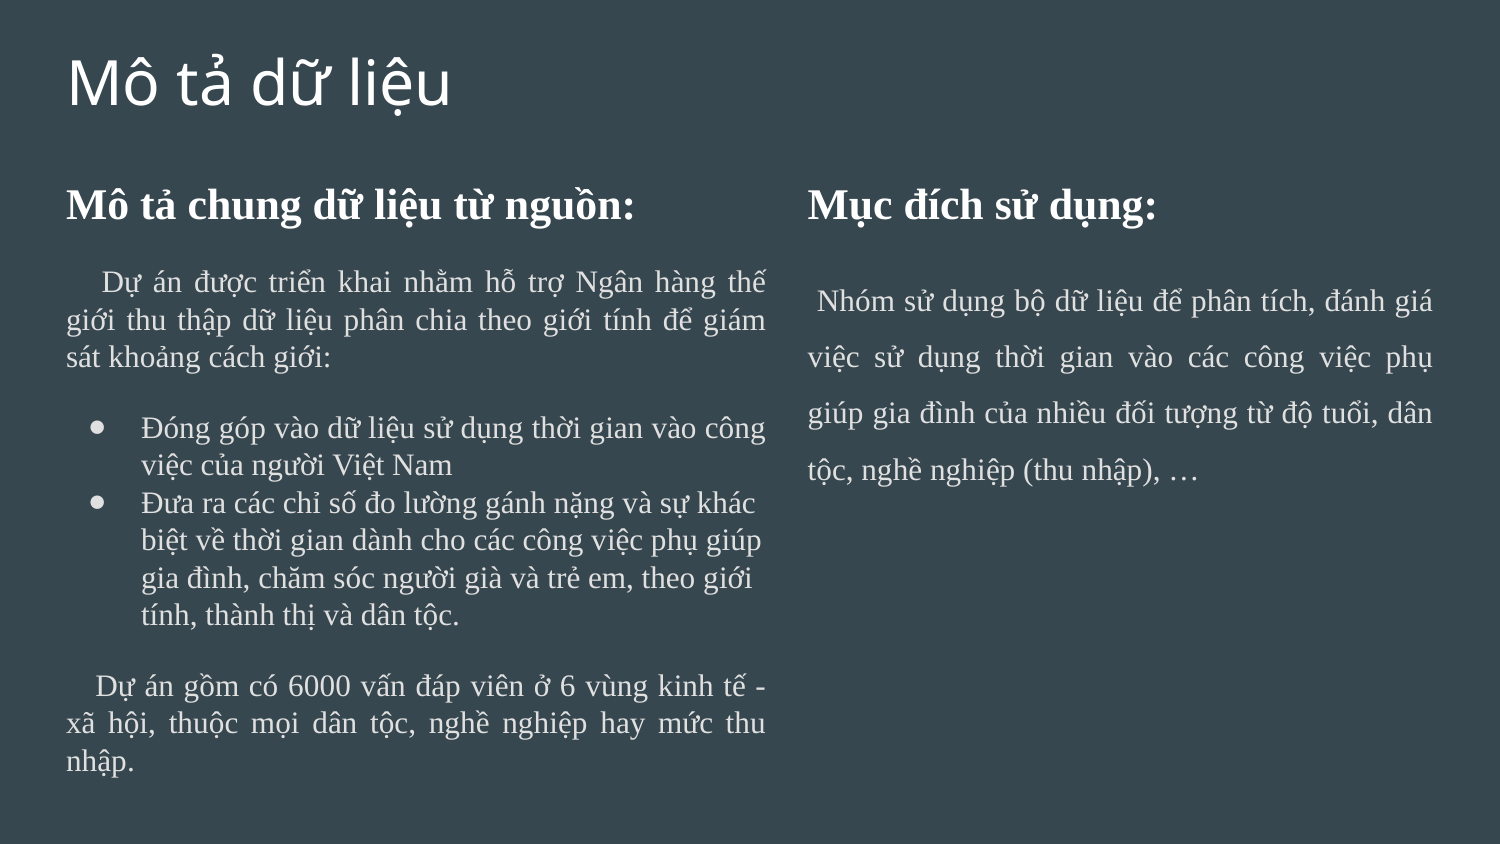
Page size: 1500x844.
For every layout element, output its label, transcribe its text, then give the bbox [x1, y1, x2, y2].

list Mục đích sử dụng: Nhóm sử dụng bộ dữ liệu để phân tích, đánh giá việc sử dụng thời gian vào các công việc phụ giúp gia đình của nhiều đối tượng từ độ tuổi, dân tộc, nghề nghiệp (thu nhập), … [792, 152, 1449, 714]
title Mô tả dữ liệu [51, 28, 1449, 123]
list Mô tả chung dữ liệu từ nguồn: Dự án được triển khai nhằm hỗ trợ Ngân hàng thế giới thu thập dữ liệu phân chia theo giới tính để giám sát khoảng cách giới: Đóng góp vào dữ liệu sử dụng thời gian vào công việc của người Việt Nam Đưa ra các chỉ số đo lường gánh nặng và sự khác biệt về thời gian dành cho các công việc phụ giúp gia đình, chăm sóc người già và trẻ em, theo giới tính, thành thị và dân tộc. Dự án gồm có 6000 vấn đáp viên ở 6 vùng kinh tế - xã hội, thuộc mọi dân tộc, nghề nghiệp hay mức thu nhập. [51, 152, 782, 786]
